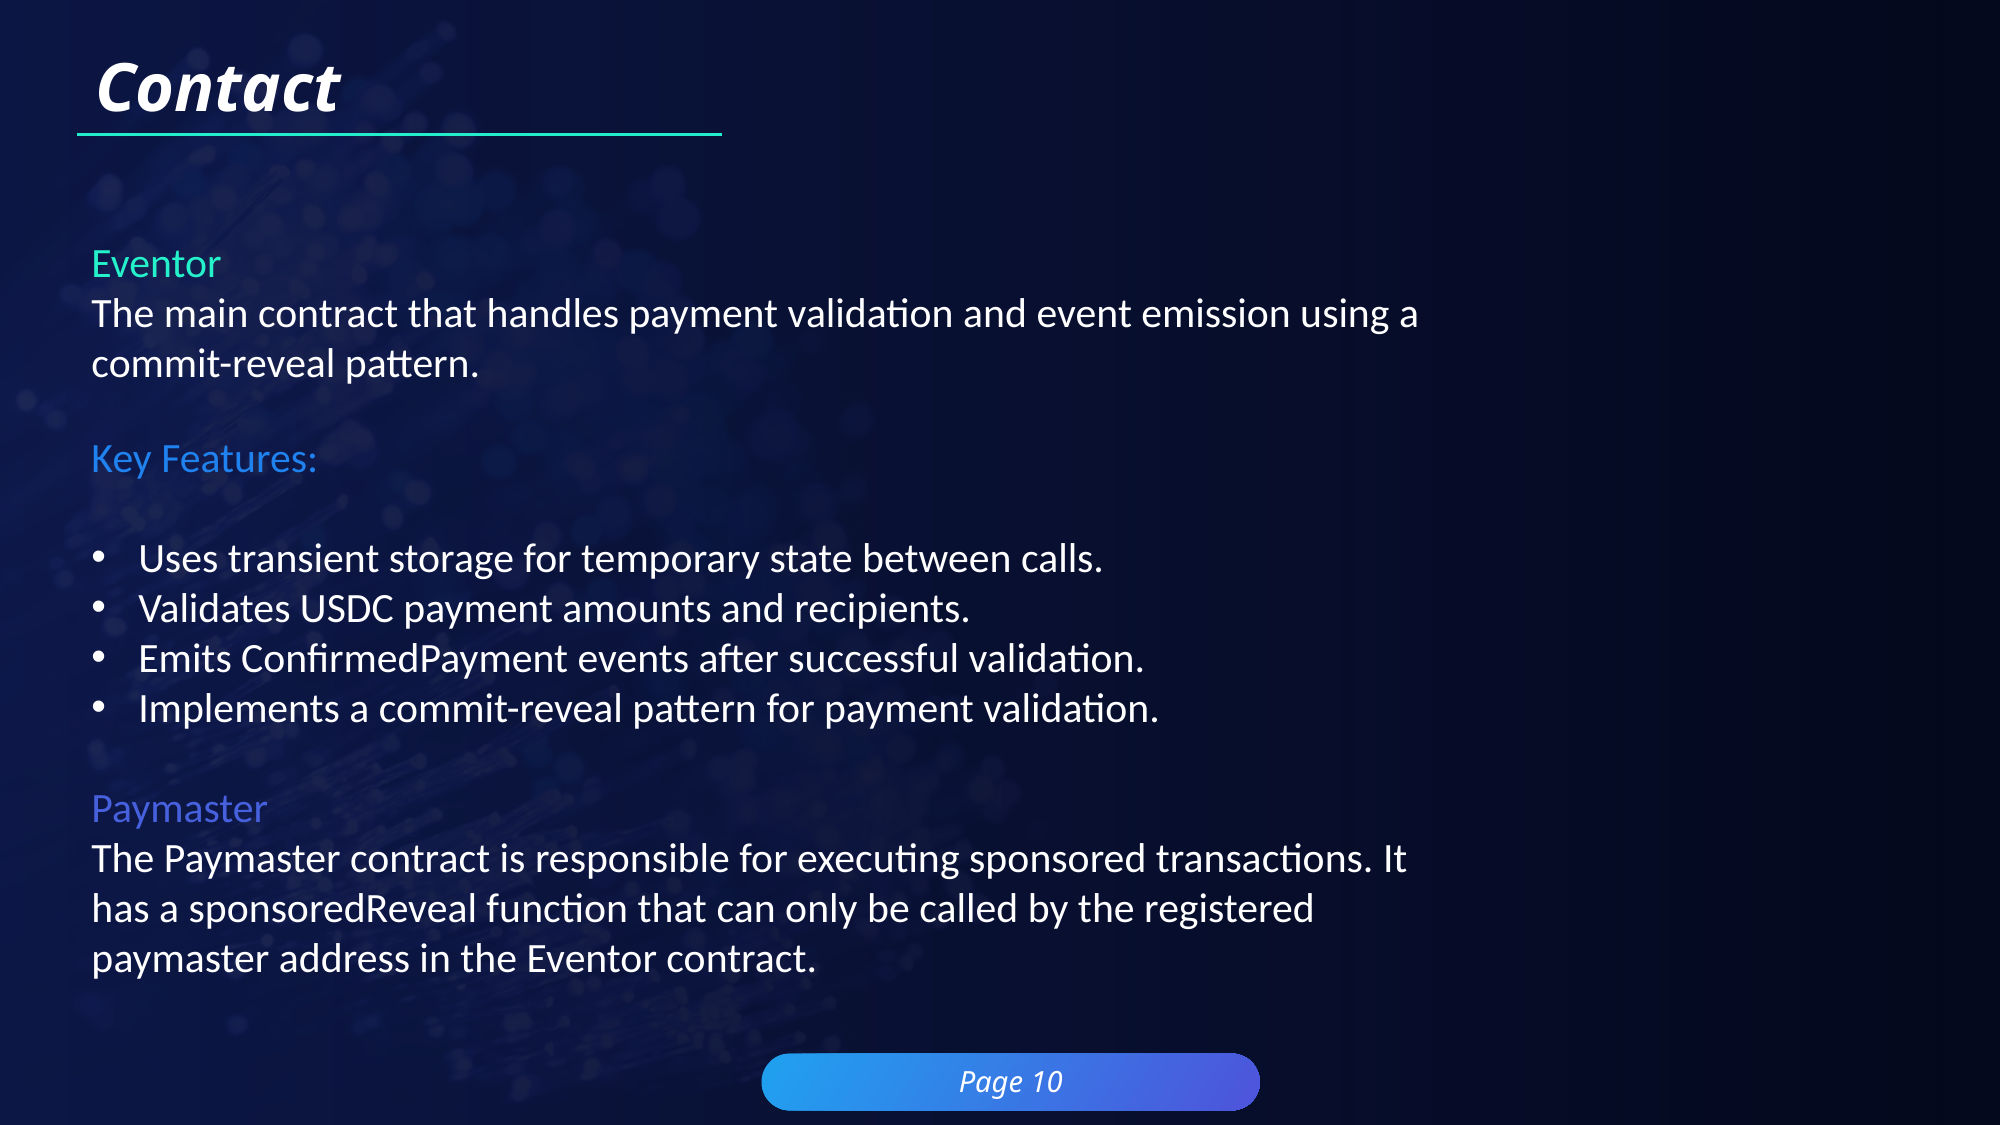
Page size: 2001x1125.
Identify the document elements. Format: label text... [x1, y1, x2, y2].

text_box Page 10 [878, 1055, 1143, 1106]
text_box [760, 1052, 1261, 1112]
text_box Contact [80, 37, 374, 132]
text_box Eventor The main contract that handles payment validation and event emission using a commit-reveal pattern. Key Features: Uses transient storage for temporary state between calls. Validates USDC payment amounts and recipients. Emits ConfirmedPayment events after successful validation. Implements a commit-reveal pattern for payment validation. Paymaster The Paymaster contract is responsible for executing sponsored transactions. It has a sponsoredReveal function that can only be called by the registered paymaster address in the Eventor contract. [76, 228, 1488, 989]
